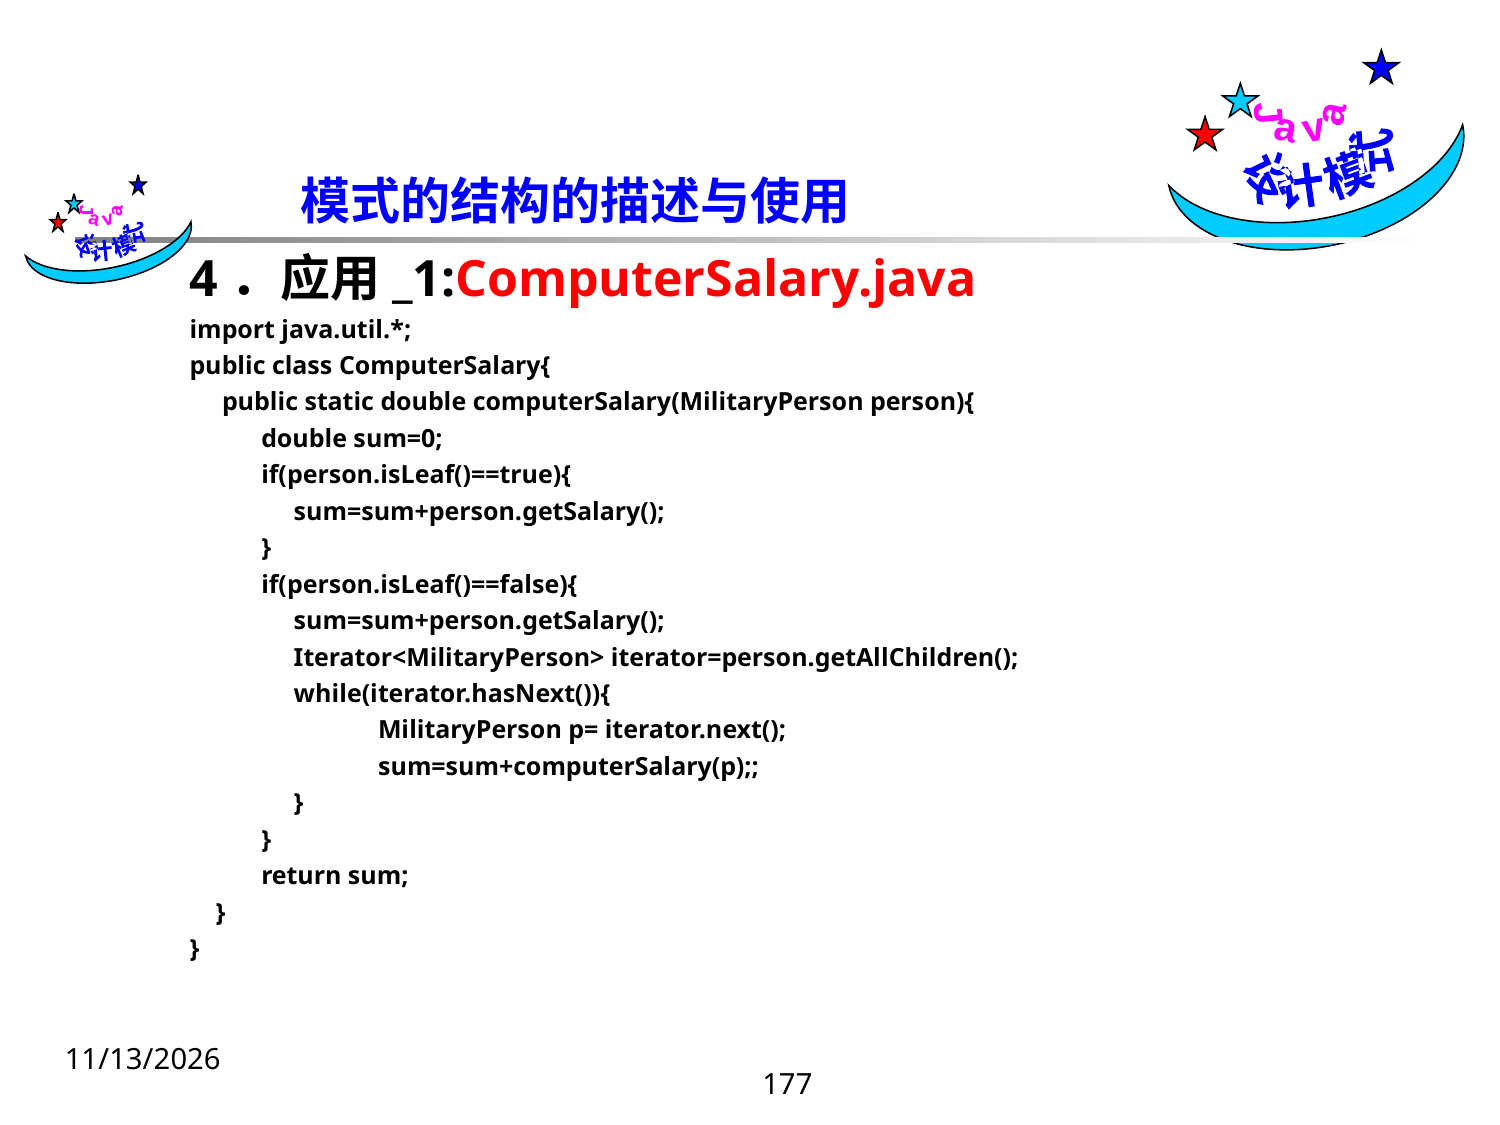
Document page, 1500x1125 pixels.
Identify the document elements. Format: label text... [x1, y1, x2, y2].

text_box [549, 1037, 1025, 1113]
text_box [49, 174, 176, 288]
text_box [49, 1012, 363, 1088]
text_box 4．应用_1:ComputerSalary.java import java.util.*; public class ComputerSalary{ public static double computerSalary(MilitaryPerson person){ double sum=0; if(person.isLeaf()==true){ sum=sum+person.getSalary(); } if(person.isLeaf()==false){ sum=sum+person.getSalary(); Iterator<MilitaryPerson> iterator=person.getAllChildren(); while(iterator.hasNext()){ MilitaryPerson p= iterator.next(); sum=sum+computerSalary(p);; } } return sum; } } [174, 238, 1313, 970]
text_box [1187, 49, 1463, 251]
text_box 模式的结构的描述与使用 [187, 162, 975, 238]
